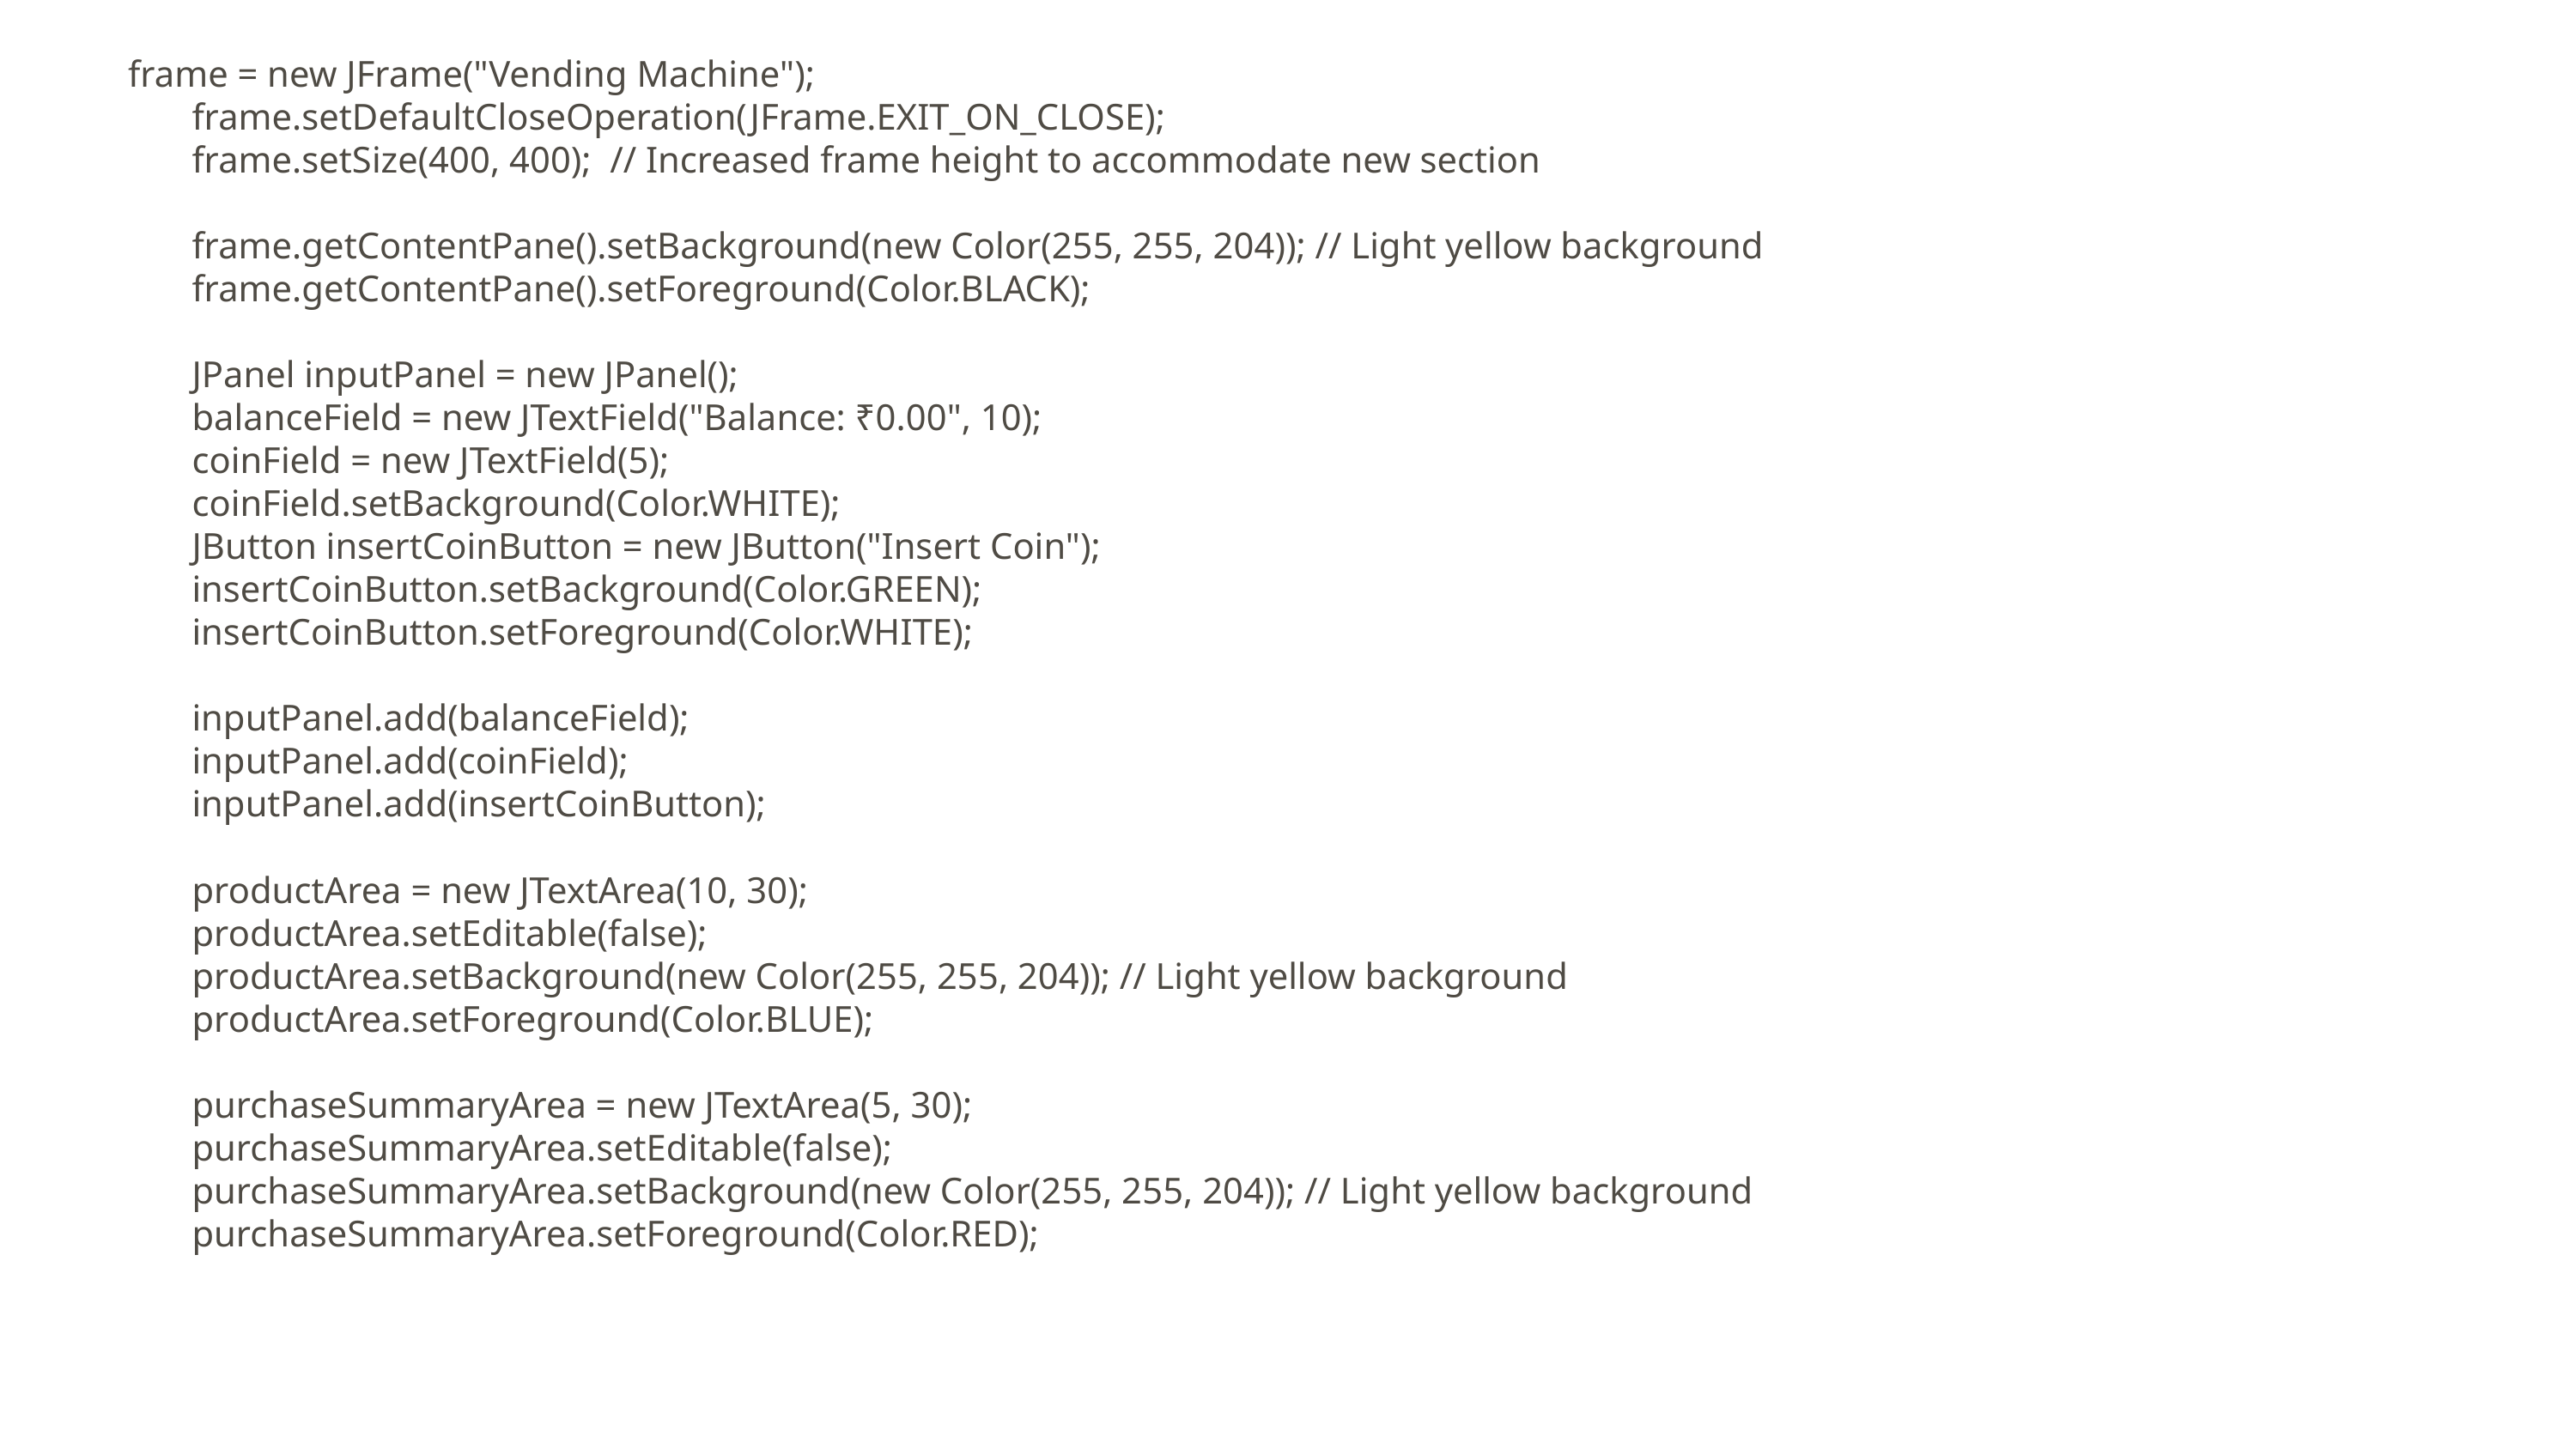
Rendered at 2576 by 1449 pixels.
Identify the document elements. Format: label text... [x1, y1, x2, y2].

list frame = new JFrame("Vending Machine"); frame.setDefaultCloseOperation(JFrame.EXIT_ON_CLOSE); frame.setSize(400, 400); // Increased frame height to accommodate new section frame.getContentPane().setBackground(new Color(255, 255, 204)); // Light yellow background frame.getContentPane().setForeground(Color.BLACK); JPanel inputPanel = new JPanel(); balanceField = new JTextField("Balance: ₹0.00", 10); coinField = new JTextField(5); coinField.setBackground(Color.WHITE); JButton insertCoinButton = new JButton("Insert Coin"); insertCoinButton.setBackground(Color.GREEN); insertCoinButton.setForeground(Color.WHITE); inputPanel.add(balanceField); inputPanel.add(coinField); inputPanel.add(insertCoinButton); productArea = new JTextArea(10, 30); productArea.setEditable(false); productArea.setBackground(new Color(255, 255, 204)); // Light yellow background productArea.setForeground(Color.BLUE); purchaseSummaryArea = new JTextArea(5, 30); purchaseSummaryArea.setEditable(false); purchaseSummaryArea.setBackground(new Color(255, 255, 204)); // Light yellow background purchaseSummaryArea.setForeground(Color.RED); [118, 48, 1921, 1265]
